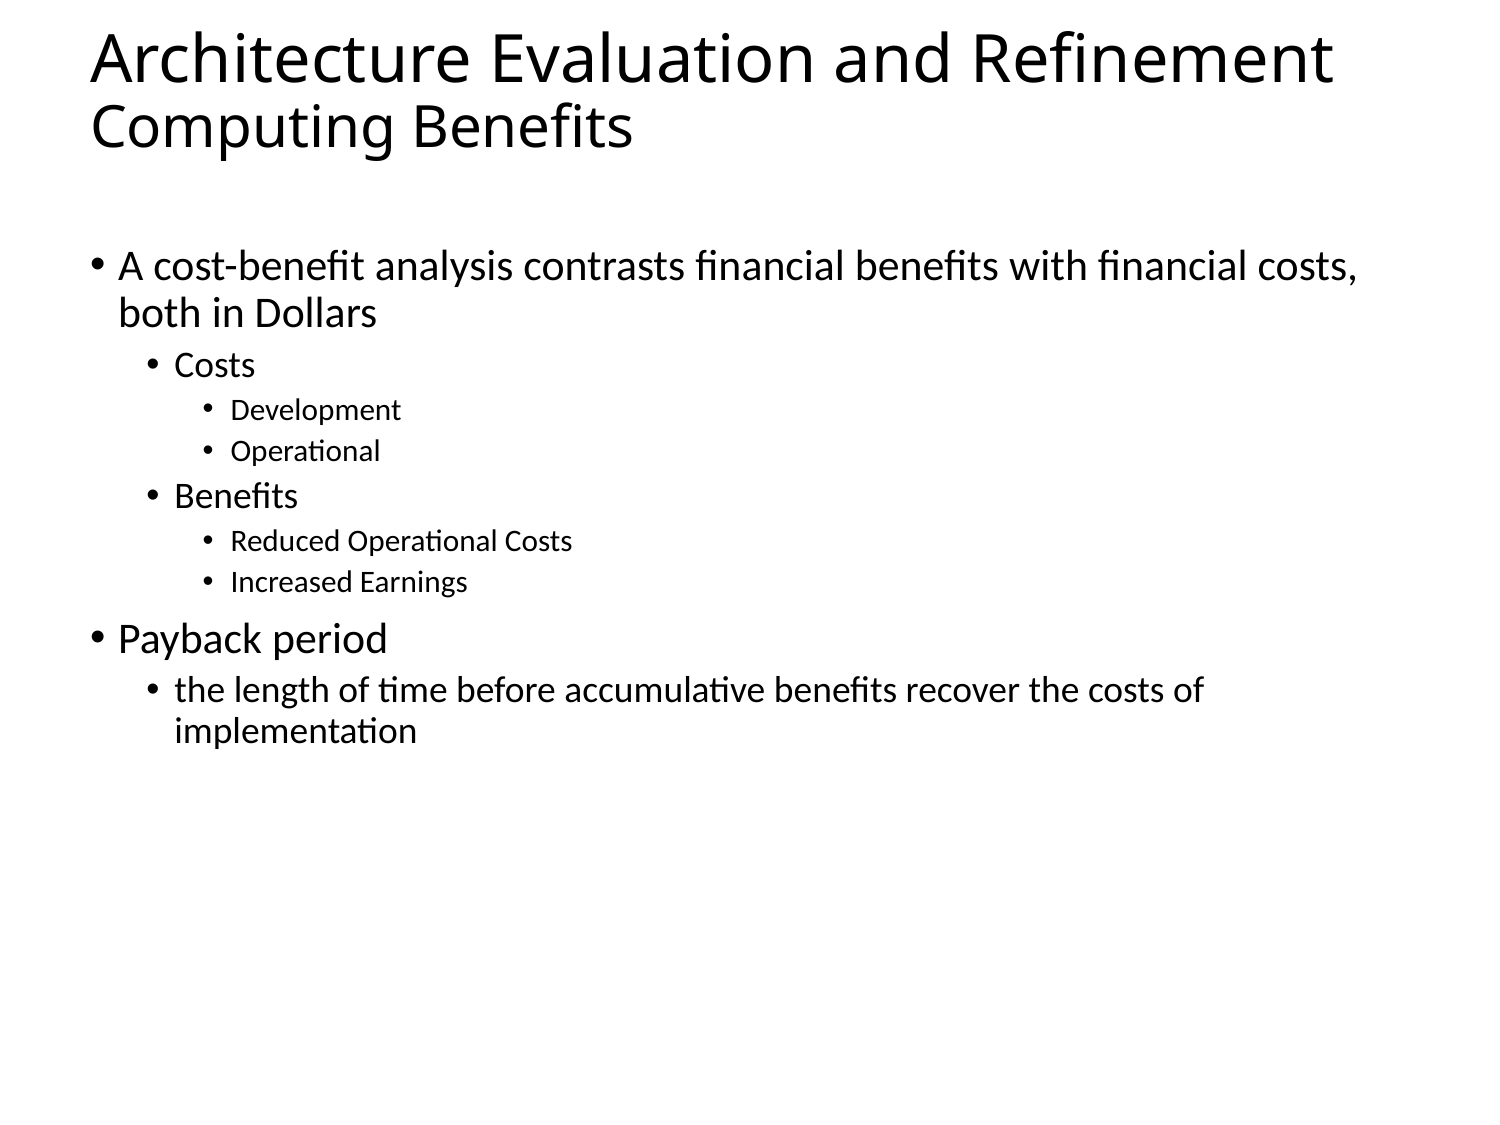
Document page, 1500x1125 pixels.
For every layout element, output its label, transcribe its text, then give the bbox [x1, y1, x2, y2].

list A cost-benefit analysis contrasts financial benefits with financial costs, both in Dollars Costs Development Operational Benefits Reduced Operational Costs Increased Earnings Payback period the length of time before accumulative benefits recover the costs of implementation [75, 235, 1423, 1000]
title Architecture Evaluation and Refinement Computing Benefits [75, 0, 1500, 185]
